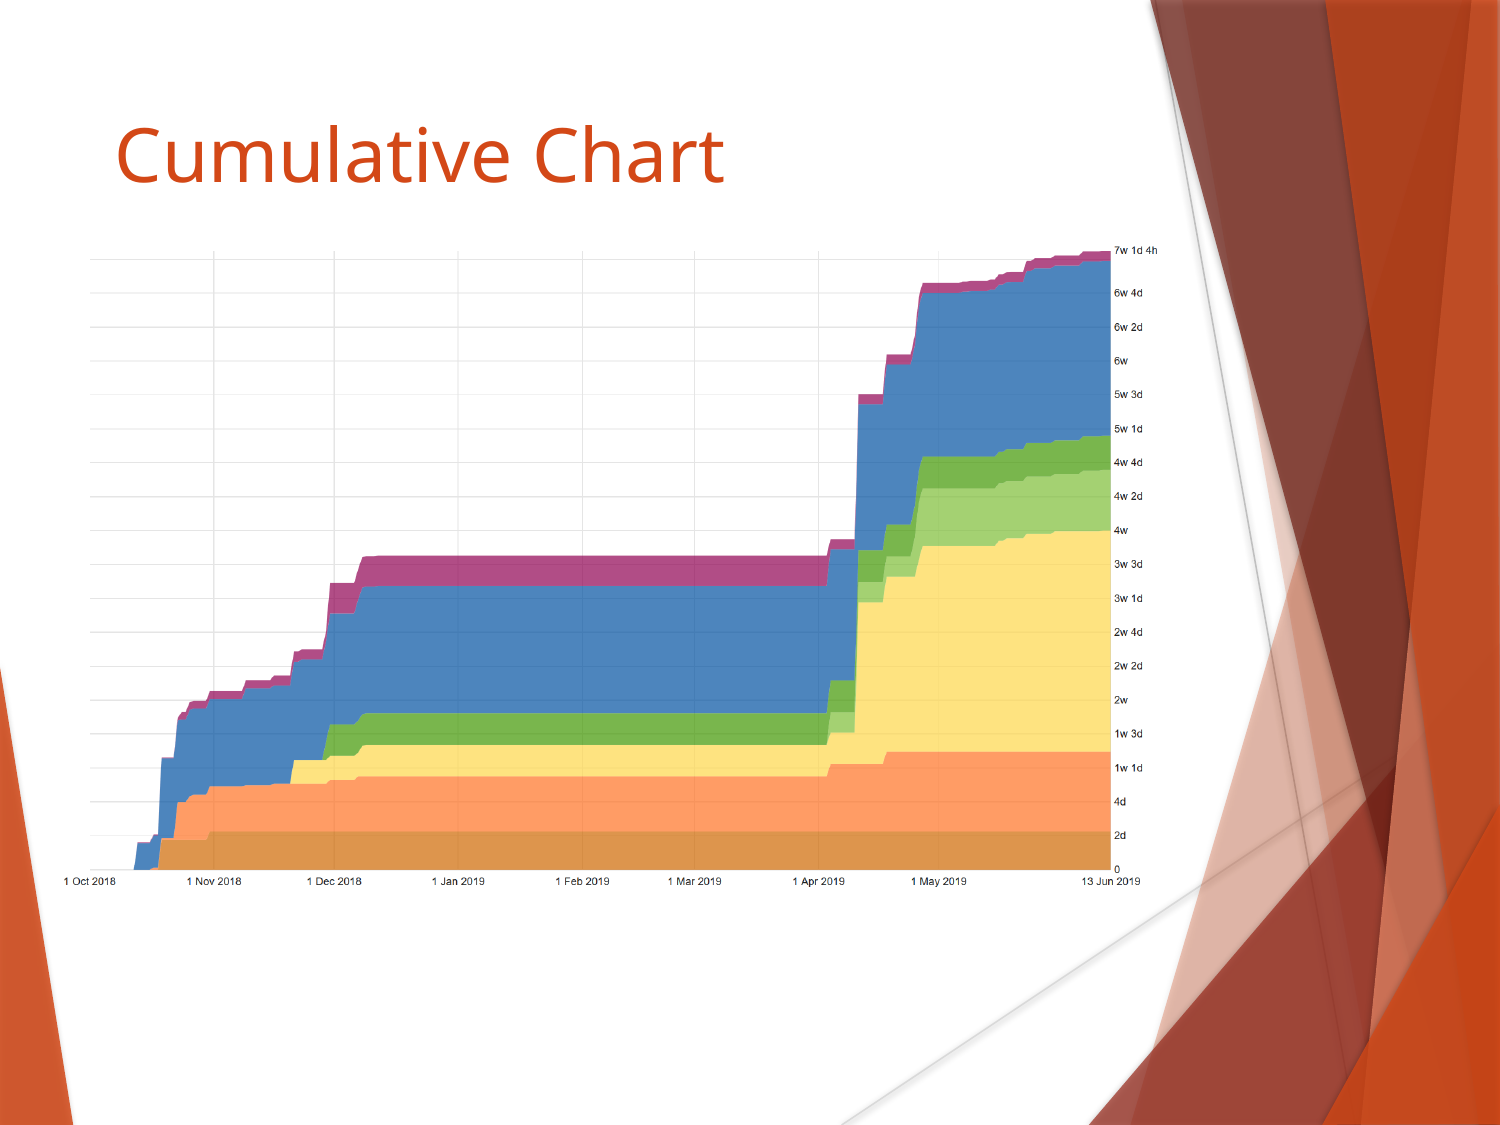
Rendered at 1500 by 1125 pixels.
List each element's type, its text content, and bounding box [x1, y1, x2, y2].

picture [52, 222, 1167, 899]
text_box Cumulative Chart [99, 99, 1142, 221]
